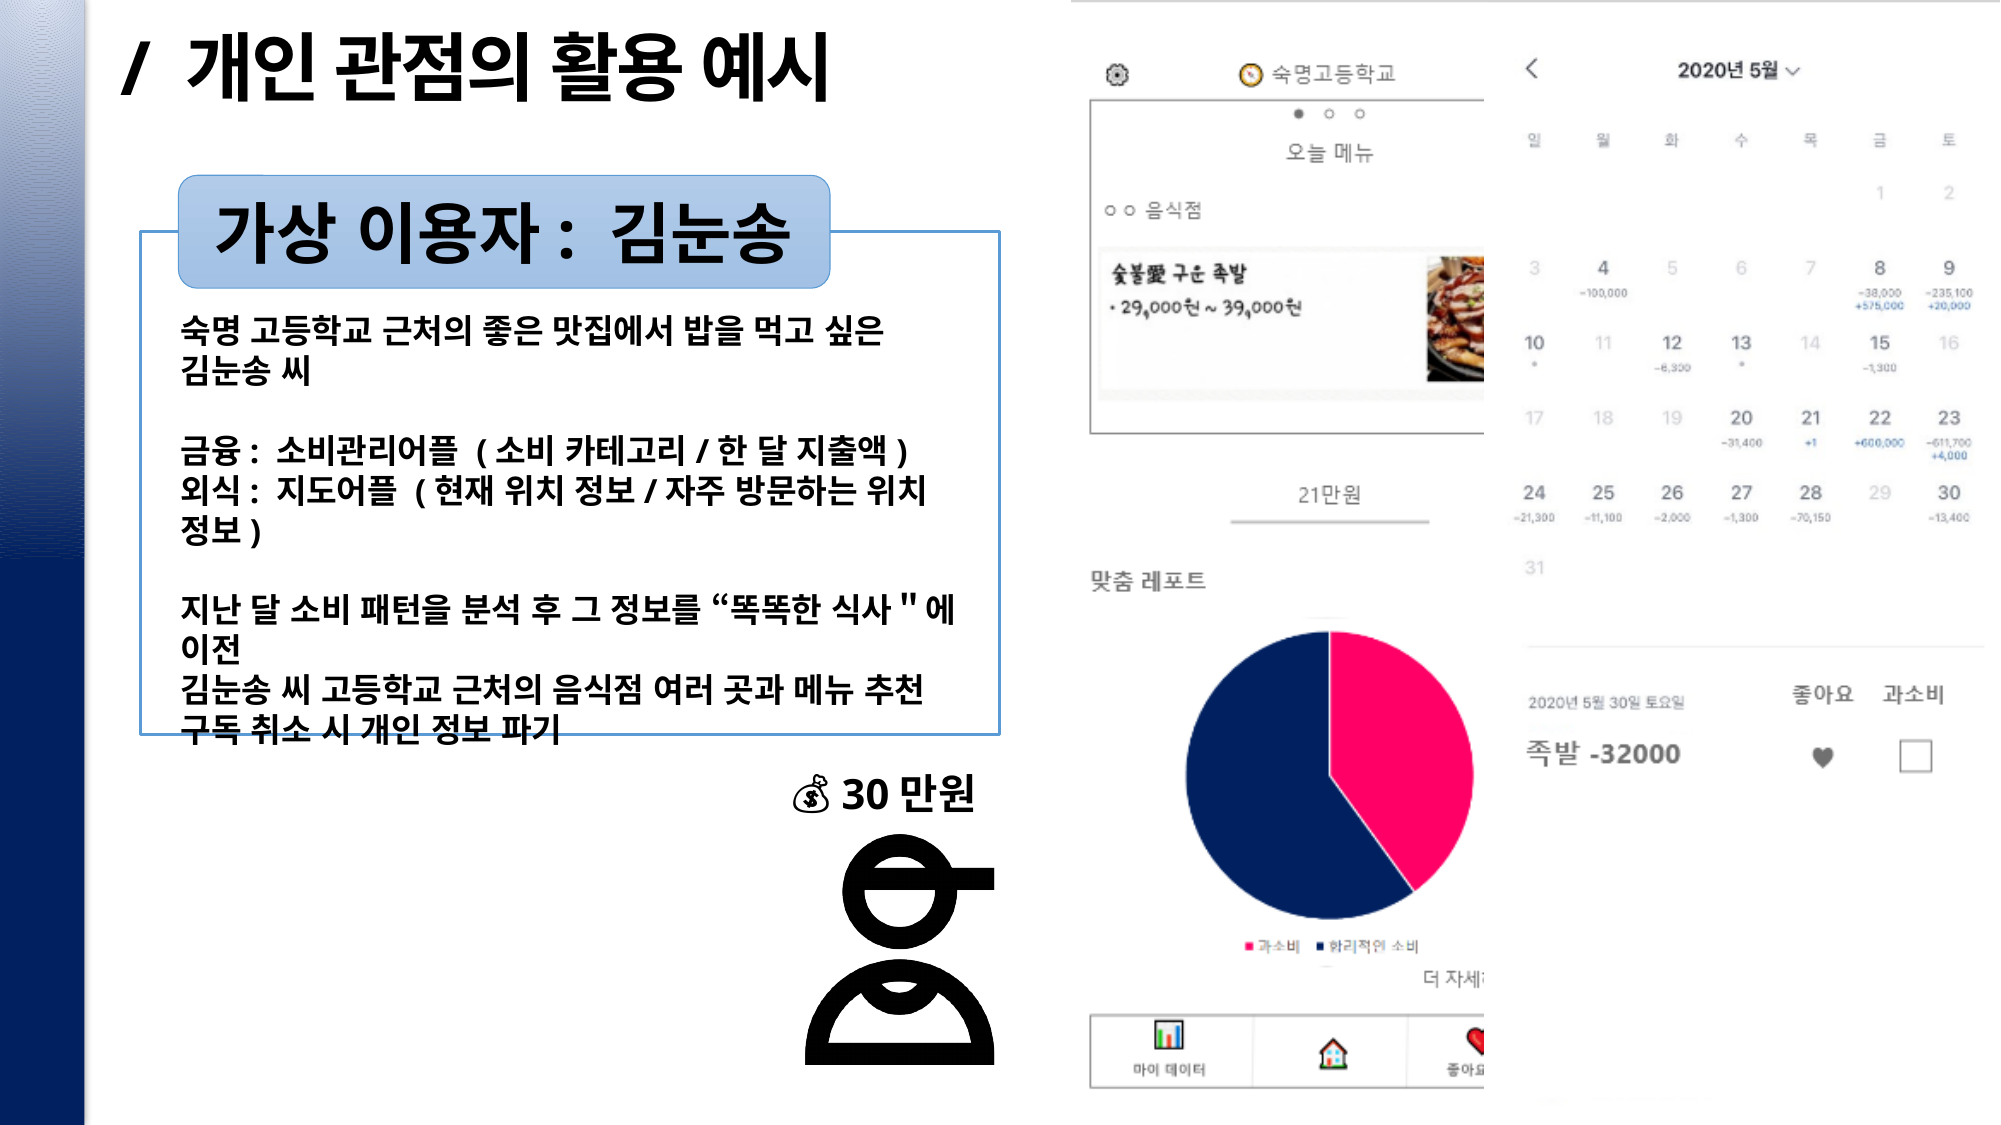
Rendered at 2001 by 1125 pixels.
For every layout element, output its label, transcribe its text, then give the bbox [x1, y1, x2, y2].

text_box 💰 30만원 [776, 760, 1007, 826]
text_box [140, 231, 1000, 735]
text_box / 개인 관점의 활용 예시 [105, 13, 1071, 119]
text_box [0, 0, 85, 1125]
picture [784, 834, 1015, 1065]
text_box 가상 이용자: 김눈송 [177, 174, 831, 289]
picture [1071, 0, 2000, 1125]
text_box 숙명 고등학교 근처의 좋은 맛집에서 밥을 먹고 싶은 김눈송 씨 금융: 소비관리어플 (소비 카테고리/한 달 지출액) 외식: 지도어플 (현재 위치 정보/자주 방문하는 위치 정보) 지난 달 소비 패턴을 분석 후 그 정보를 “똑똑한 식사＂에 이전 김눈송 씨 고등학교 근처의 음식점 여러 곳과 메뉴 추천 구독 취소 시 개인 정보 파기 [166, 302, 1000, 797]
